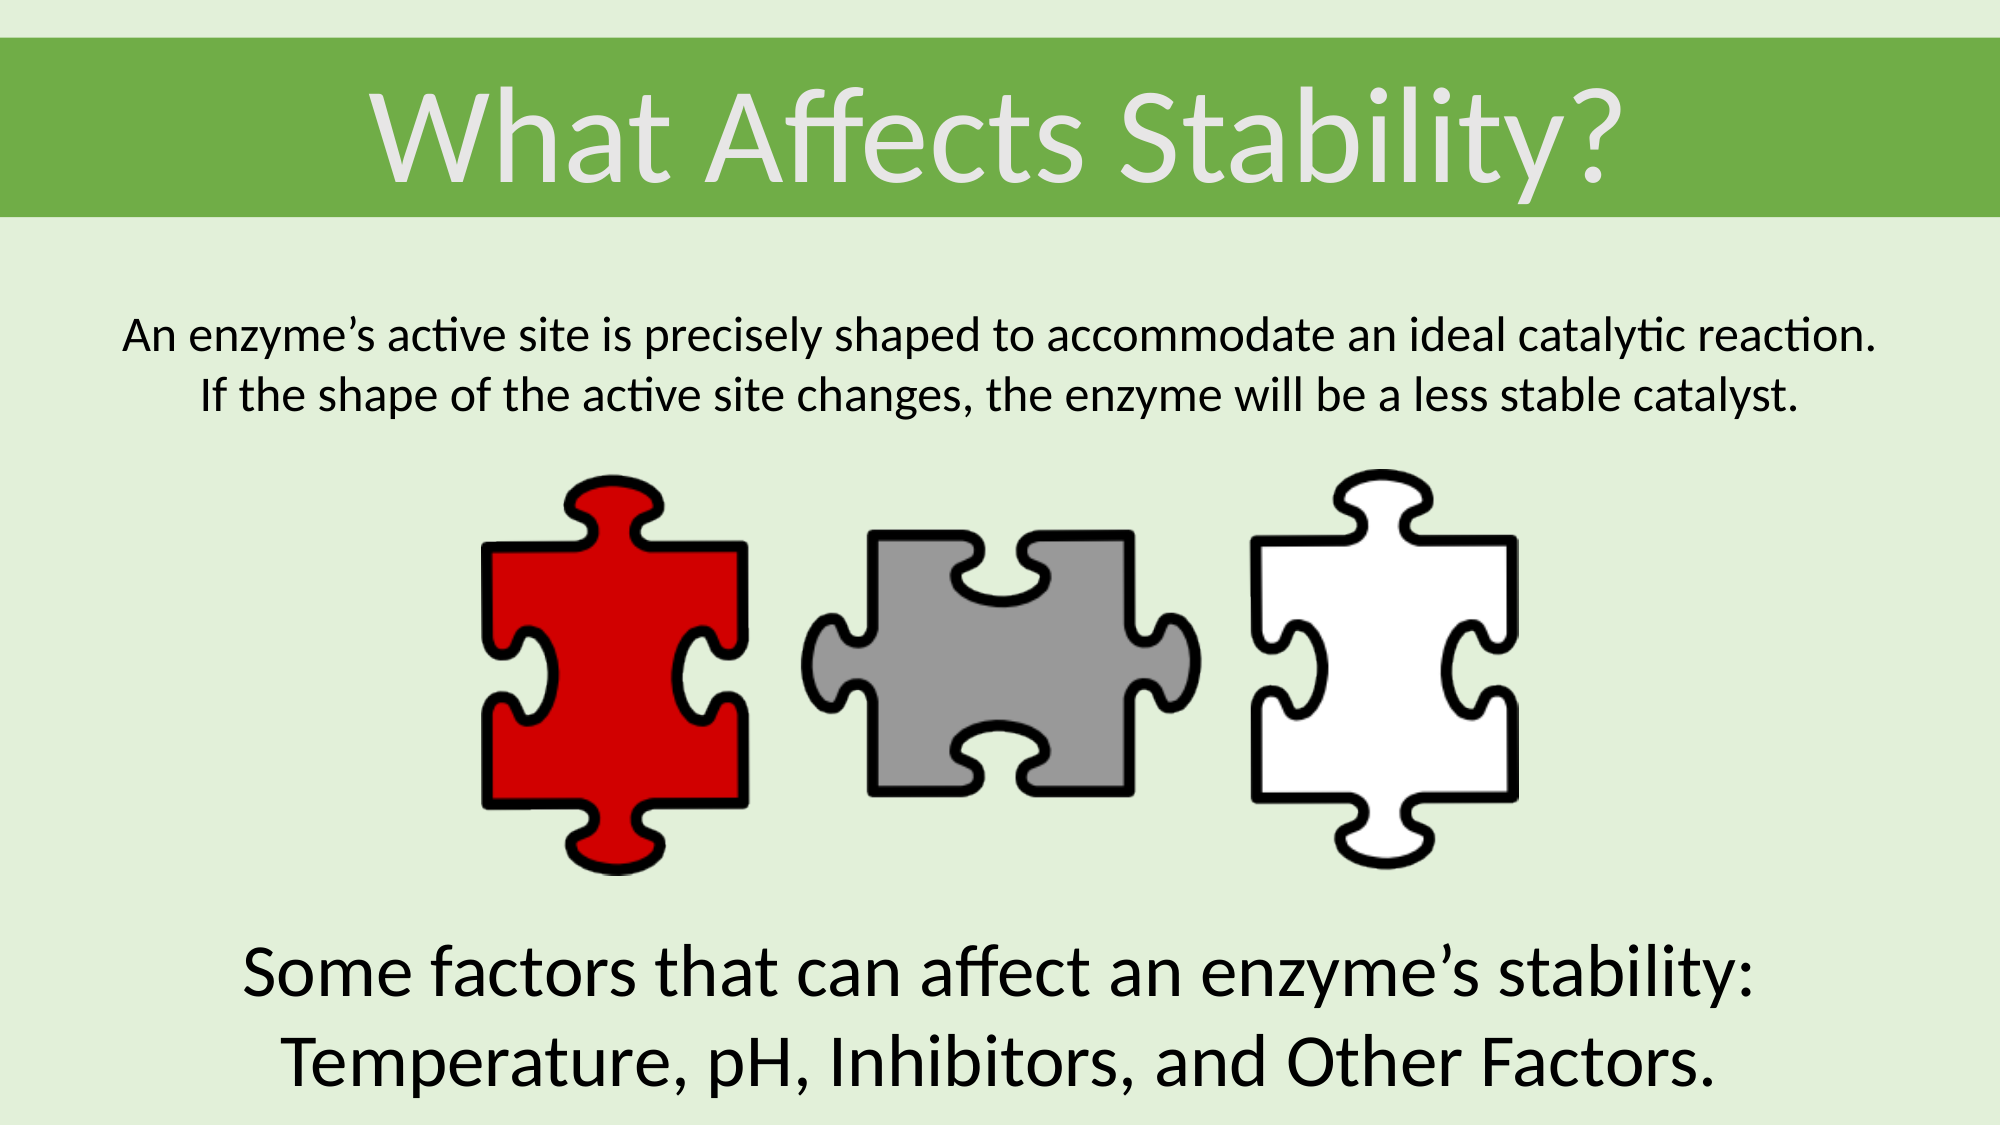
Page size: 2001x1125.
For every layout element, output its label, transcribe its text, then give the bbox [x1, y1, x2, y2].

text_box Some factors that can affect an enzyme’s stability: Temperature, pH, Inhibitors, and Other Factors. [0, 914, 2000, 1109]
picture [481, 469, 1519, 876]
text_box What Affects Stability? [0, 37, 2000, 218]
text_box An enzyme’s active site is precisely shaped to accommodate an ideal catalytic reaction. If the shape of the active site changes, the enzyme will be a less stable catalyst. [0, 293, 2000, 429]
